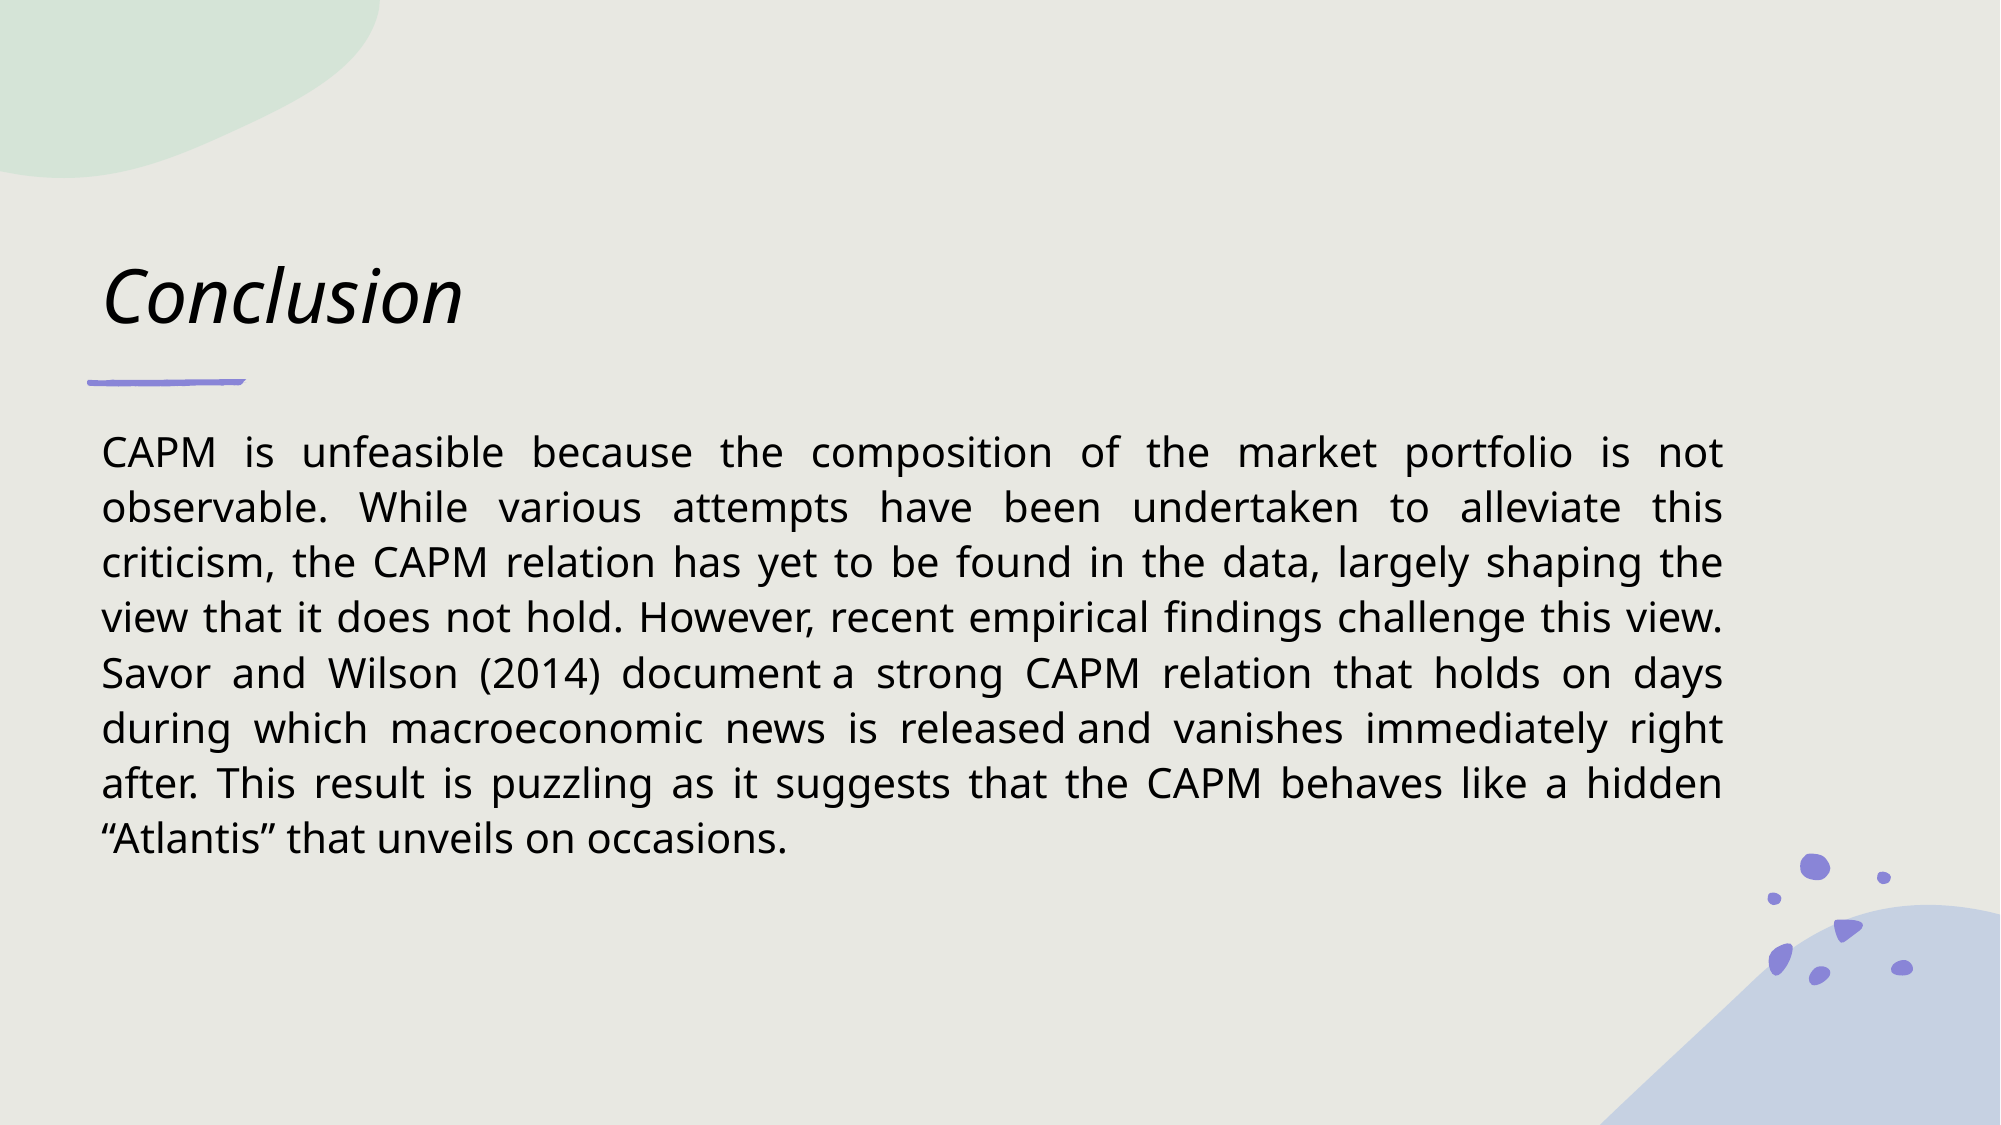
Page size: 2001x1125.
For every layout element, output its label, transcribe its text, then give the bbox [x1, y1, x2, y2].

list CAPM is unfeasible because the composition of the market portfolio is not observable. While various attempts have been undertaken to alleviate this criticism, the CAPM relation has yet to be found in the data, largely shaping the view that it does not hold. However, recent empirical findings challenge this view. Savor and Wilson (2014) document a strong CAPM relation that holds on days during which macroeconomic news is released and vanishes immediately right after. This result is puzzling as it suggests that the CAPM behaves like a hidden “Atlantis” that unveils on occasions. [86, 413, 1740, 1080]
title Conclusion [86, 129, 1740, 347]
